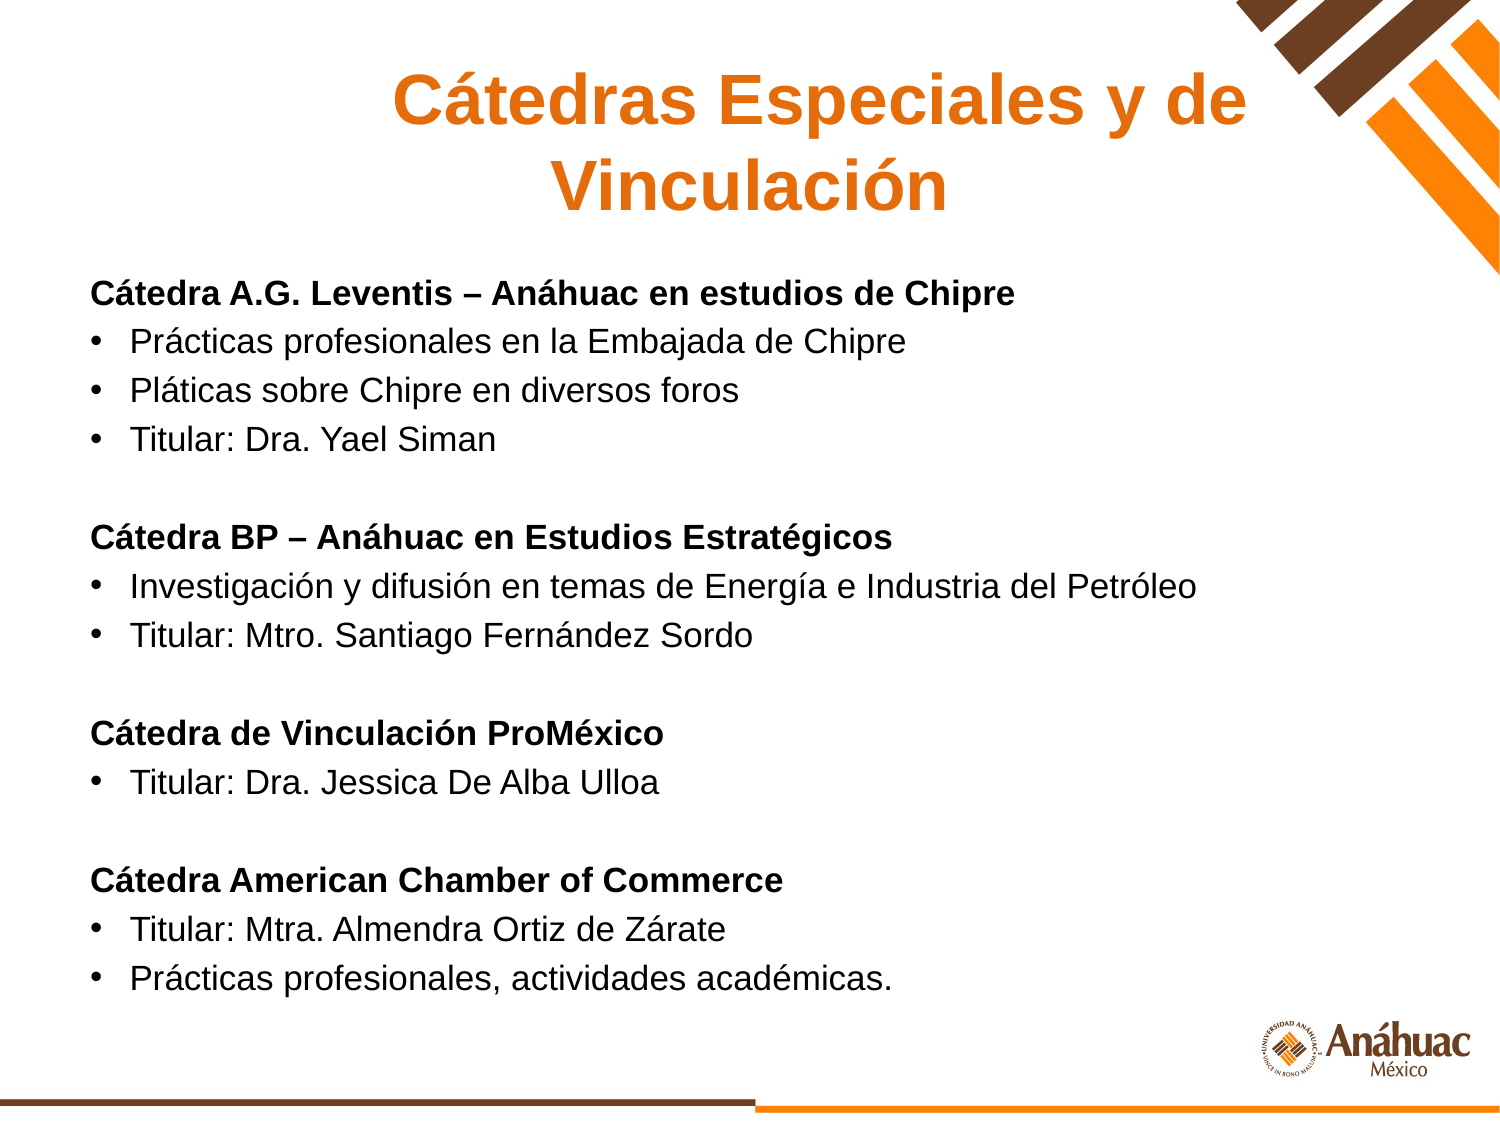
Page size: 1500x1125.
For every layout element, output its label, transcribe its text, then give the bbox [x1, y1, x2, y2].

picture [0, 0, 1500, 1122]
title Cátedras Especiales y de Vinculación [75, 45, 1425, 233]
list Cátedra A.G. Leventis – Anáhuac en estudios de Chipre Prácticas profesionales en la Embajada de Chipre Pláticas sobre Chipre en diversos foros Titular: Dra. Yael Siman Cátedra BP – Anáhuac en Estudios Estratégicos Investigación y difusión en temas de Energía e Industria del Petróleo Titular: Mtro. Santiago Fernández Sordo Cátedra de Vinculación ProMéxico Titular: Dra. Jessica De Alba Ulloa Cátedra American Chamber of Commerce Titular: Mtra. Almendra Ortiz de Zárate Prácticas profesionales, actividades académicas. [75, 262, 1425, 1005]
